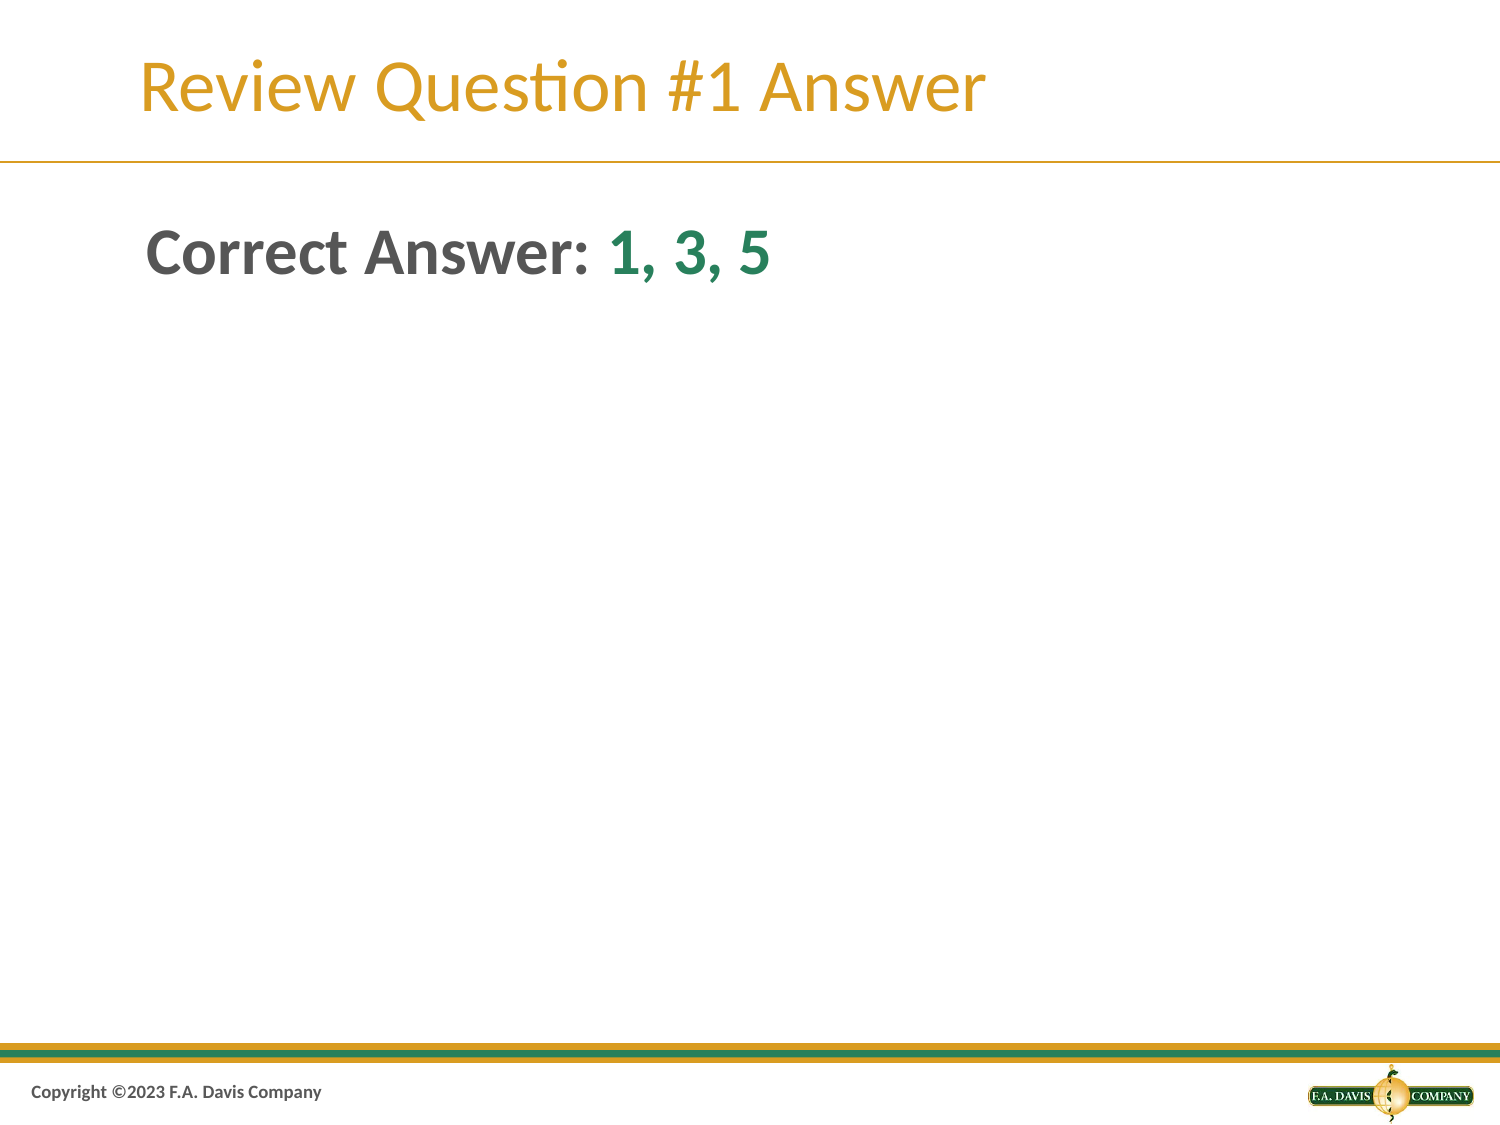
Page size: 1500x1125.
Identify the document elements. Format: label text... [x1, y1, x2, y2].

picture [0, 1058, 1500, 1063]
list Correct Answer: 1, 3, 5 [75, 200, 1475, 288]
picture [0, 1043, 1500, 1050]
title Review Question #1 Answer [124, 38, 1475, 136]
picture [1308, 1064, 1474, 1124]
